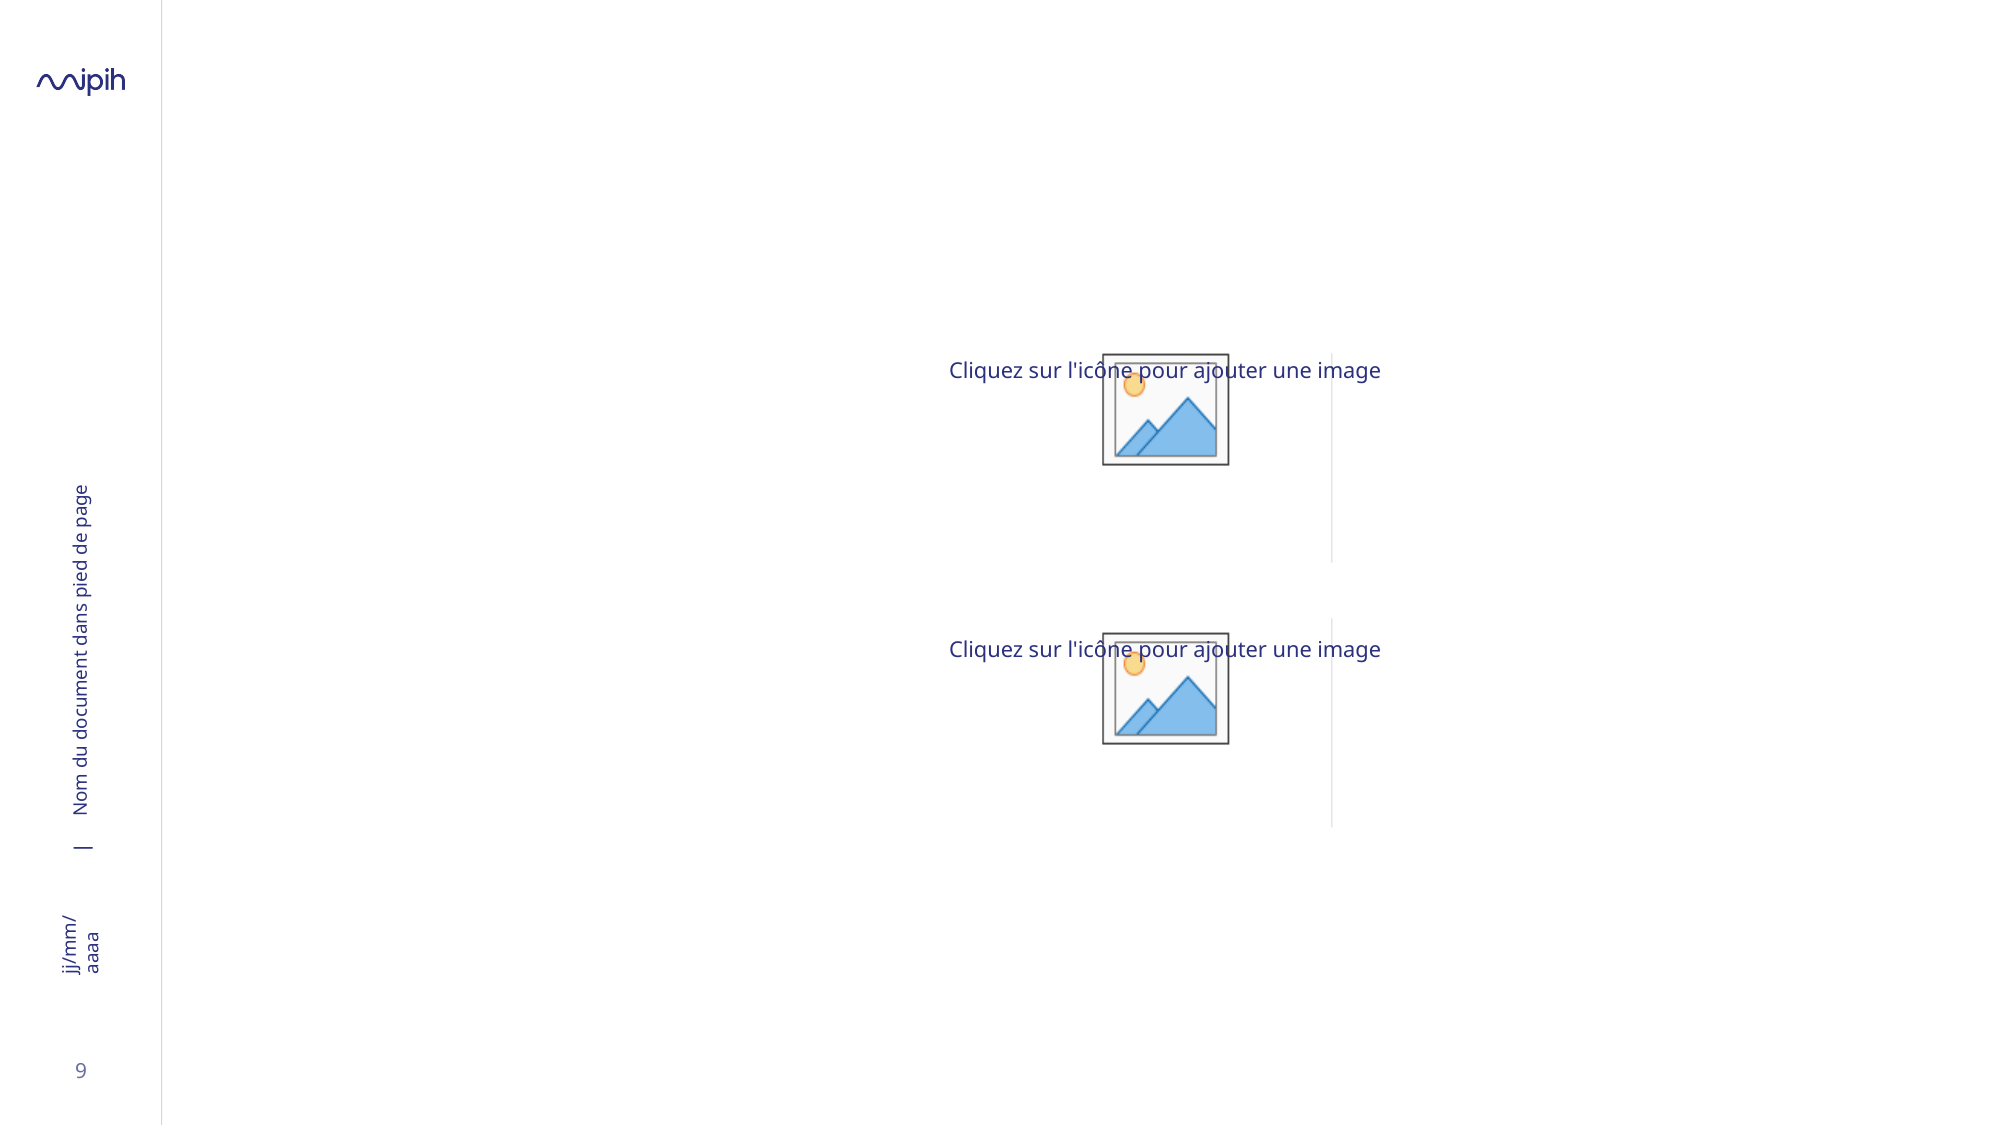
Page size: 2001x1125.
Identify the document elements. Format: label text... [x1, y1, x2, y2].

picture [1098, 628, 1234, 750]
picture [1098, 349, 1234, 471]
slide_number 9 [38, 1052, 123, 1091]
slide_number jj/mm/aaaa [54, 859, 105, 990]
picture [36, 68, 125, 96]
footer Nom du document dans pied de page [57, 409, 105, 832]
